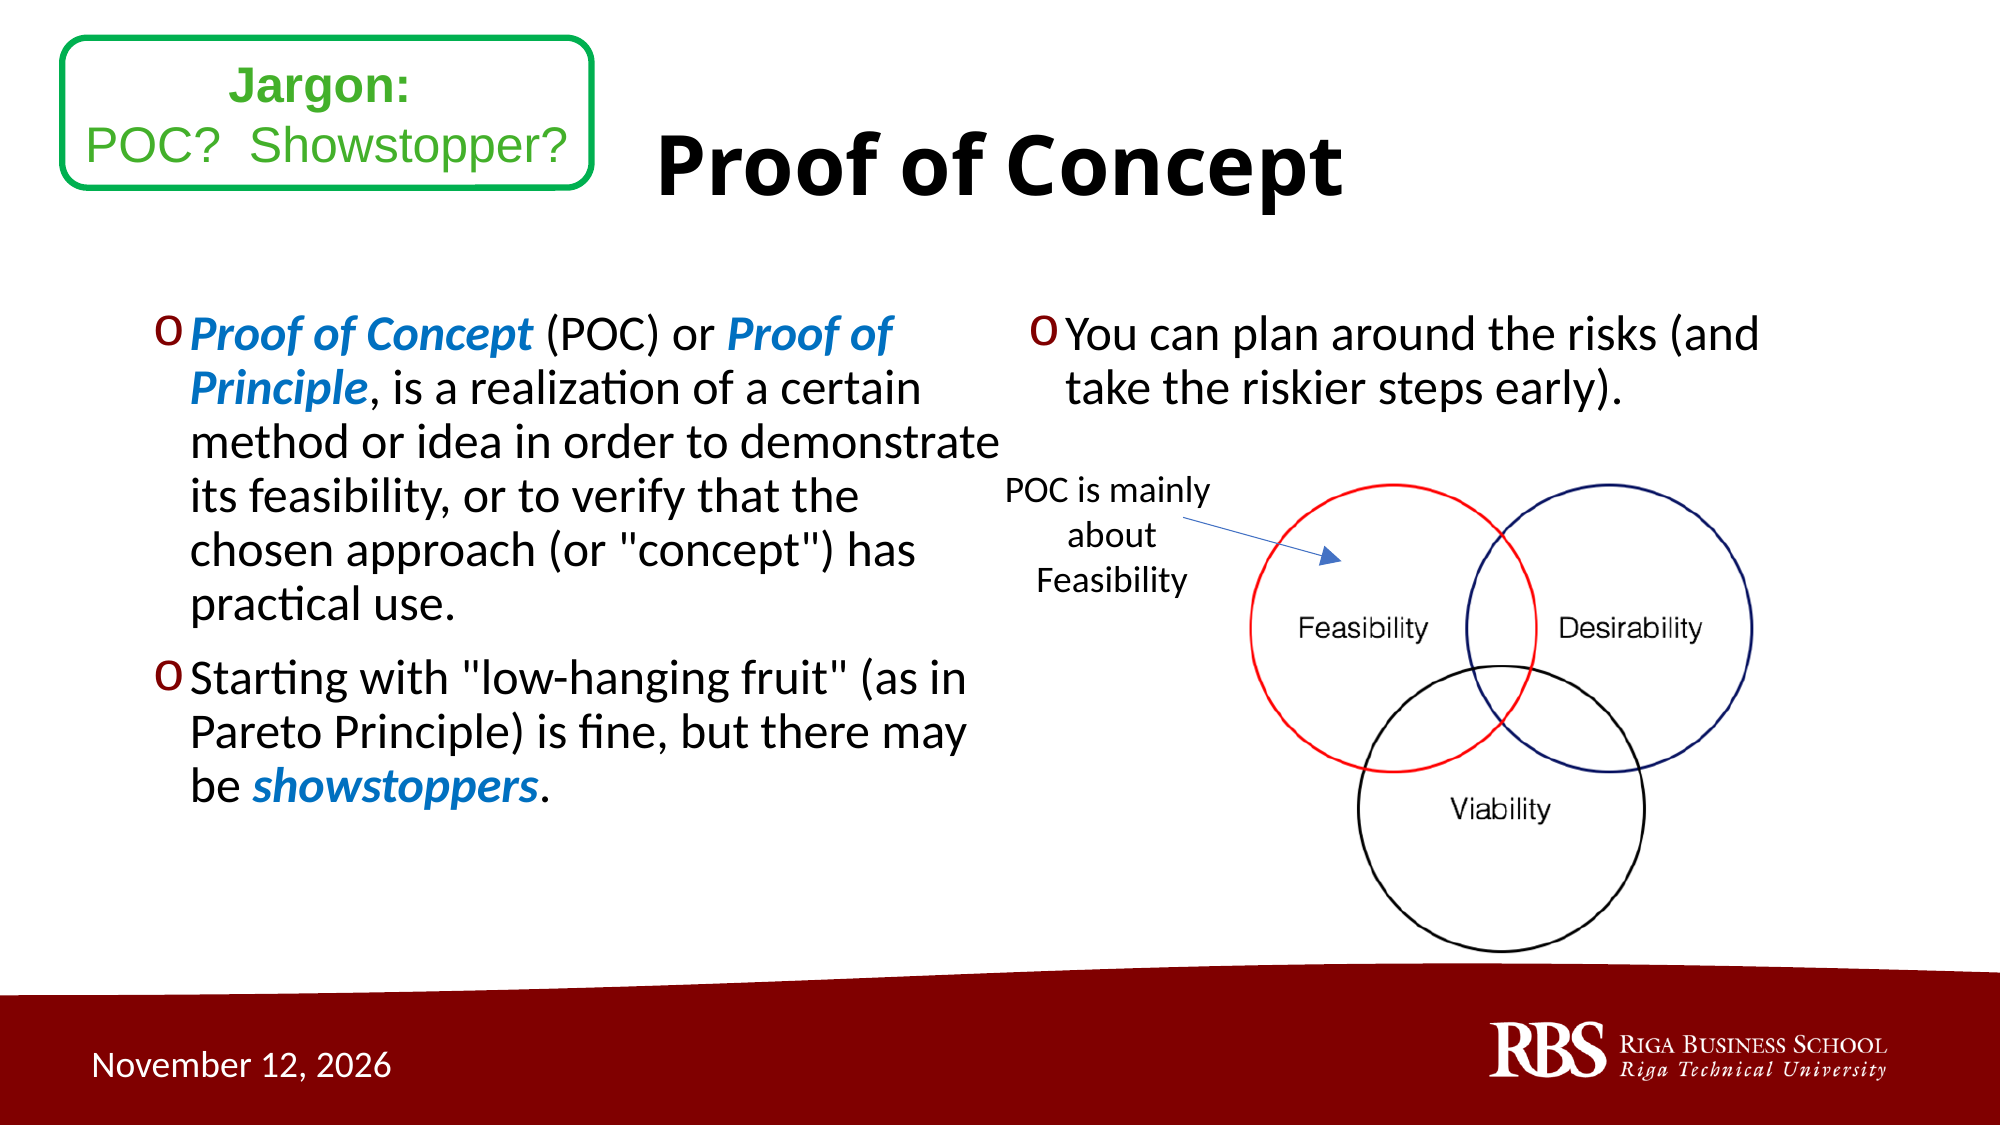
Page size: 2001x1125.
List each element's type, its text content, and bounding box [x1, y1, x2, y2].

text_box POC is mainly about Feasibility [989, 457, 1235, 608]
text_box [1183, 517, 1342, 562]
picture [1475, 1002, 1900, 1100]
list Proof of Concept (POC) or Proof of Principle, is a realization of a certain method or idea in order to demonstrate its feasibility, or to verify that the chosen approach (or "concept") has practical use. Starting with "low-hanging fruit" (as in Pareto Principle) is fine, but there may be showstoppers. [137, 299, 1025, 936]
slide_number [76, 1032, 527, 1093]
list You can plan around the risks (and take the riskier steps early). [1012, 299, 1863, 436]
title Proof of Concept [137, 59, 1863, 278]
picture [1147, 466, 1850, 958]
text_box Jargon: POC? Showstopper? [62, 37, 592, 188]
